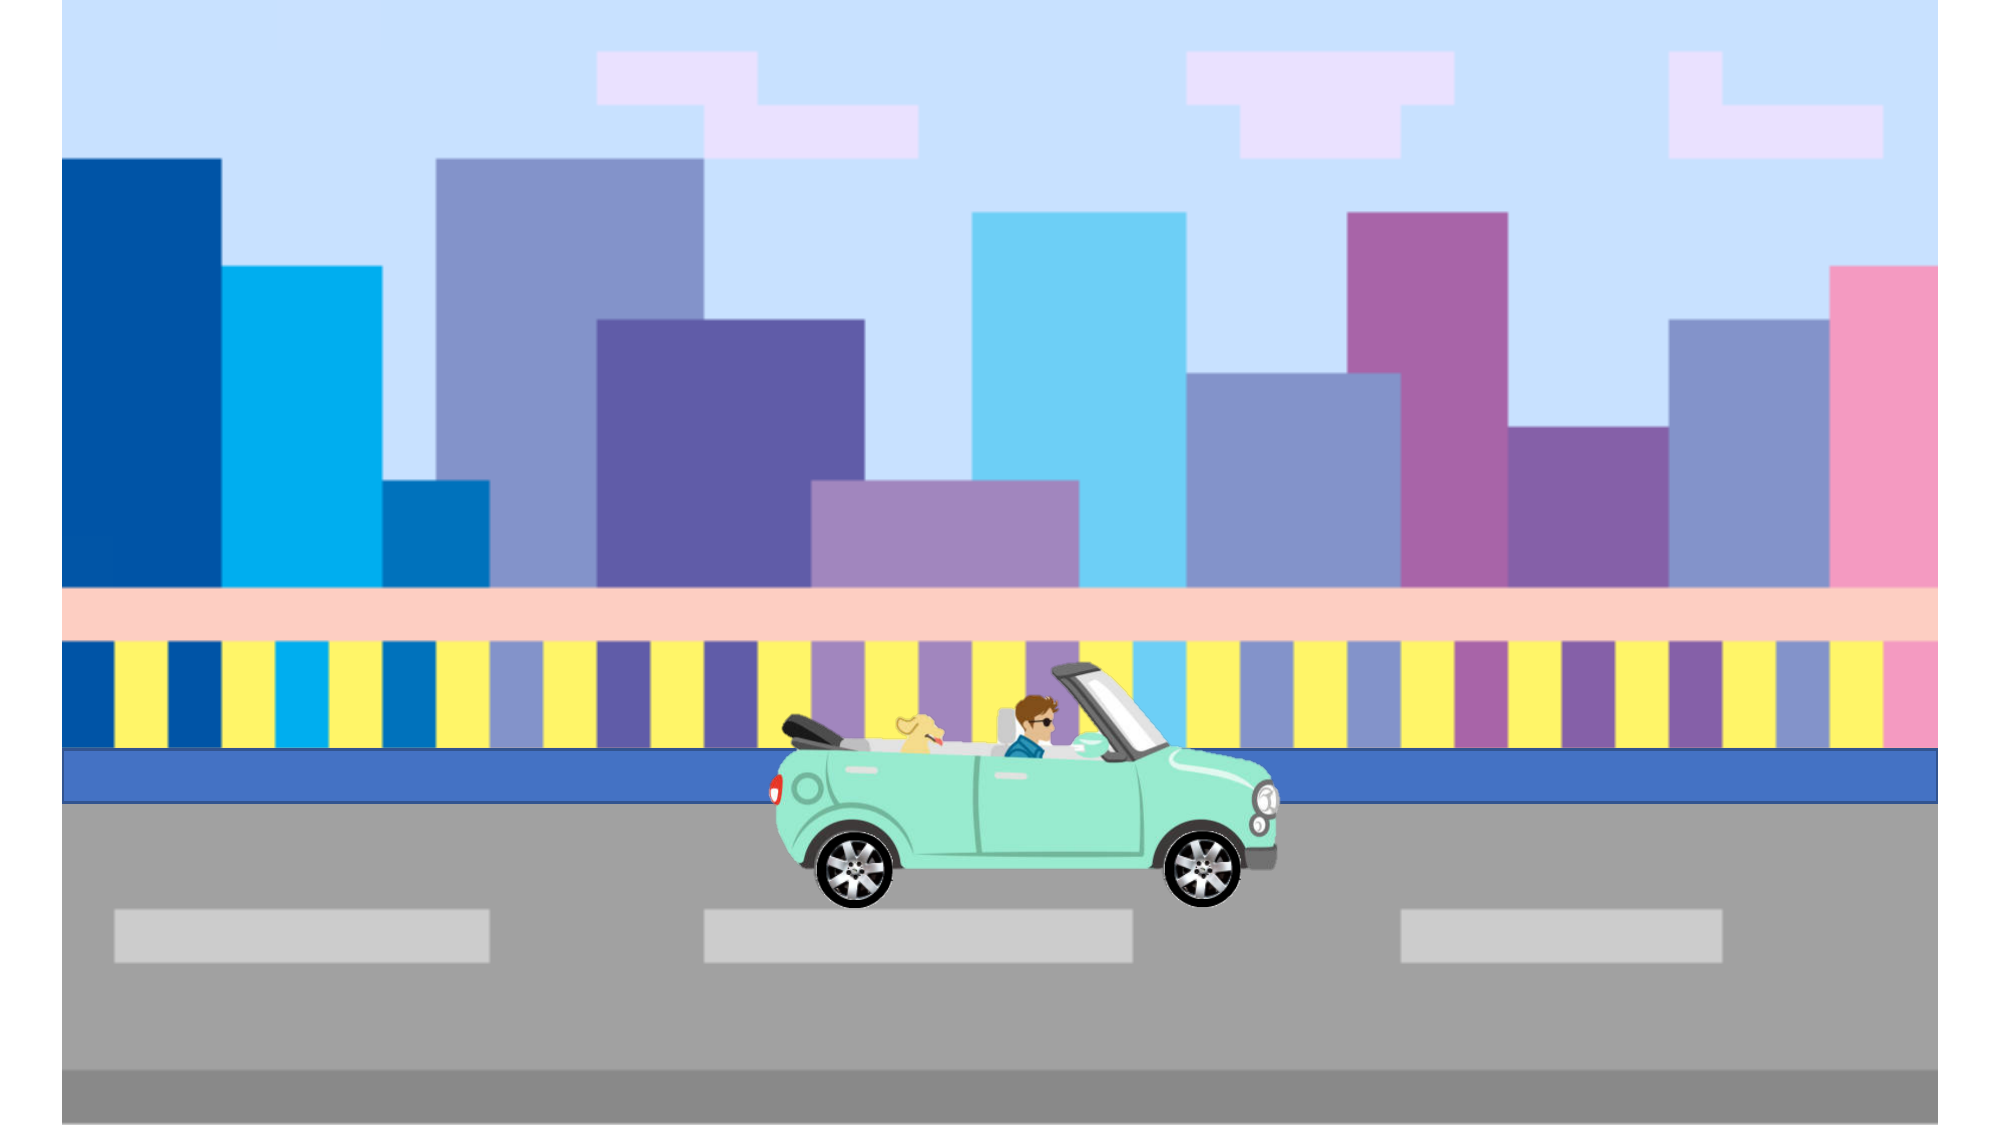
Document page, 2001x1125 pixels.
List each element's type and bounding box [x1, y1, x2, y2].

picture [62, 0, 1938, 1125]
text_box [757, 629, 1331, 948]
